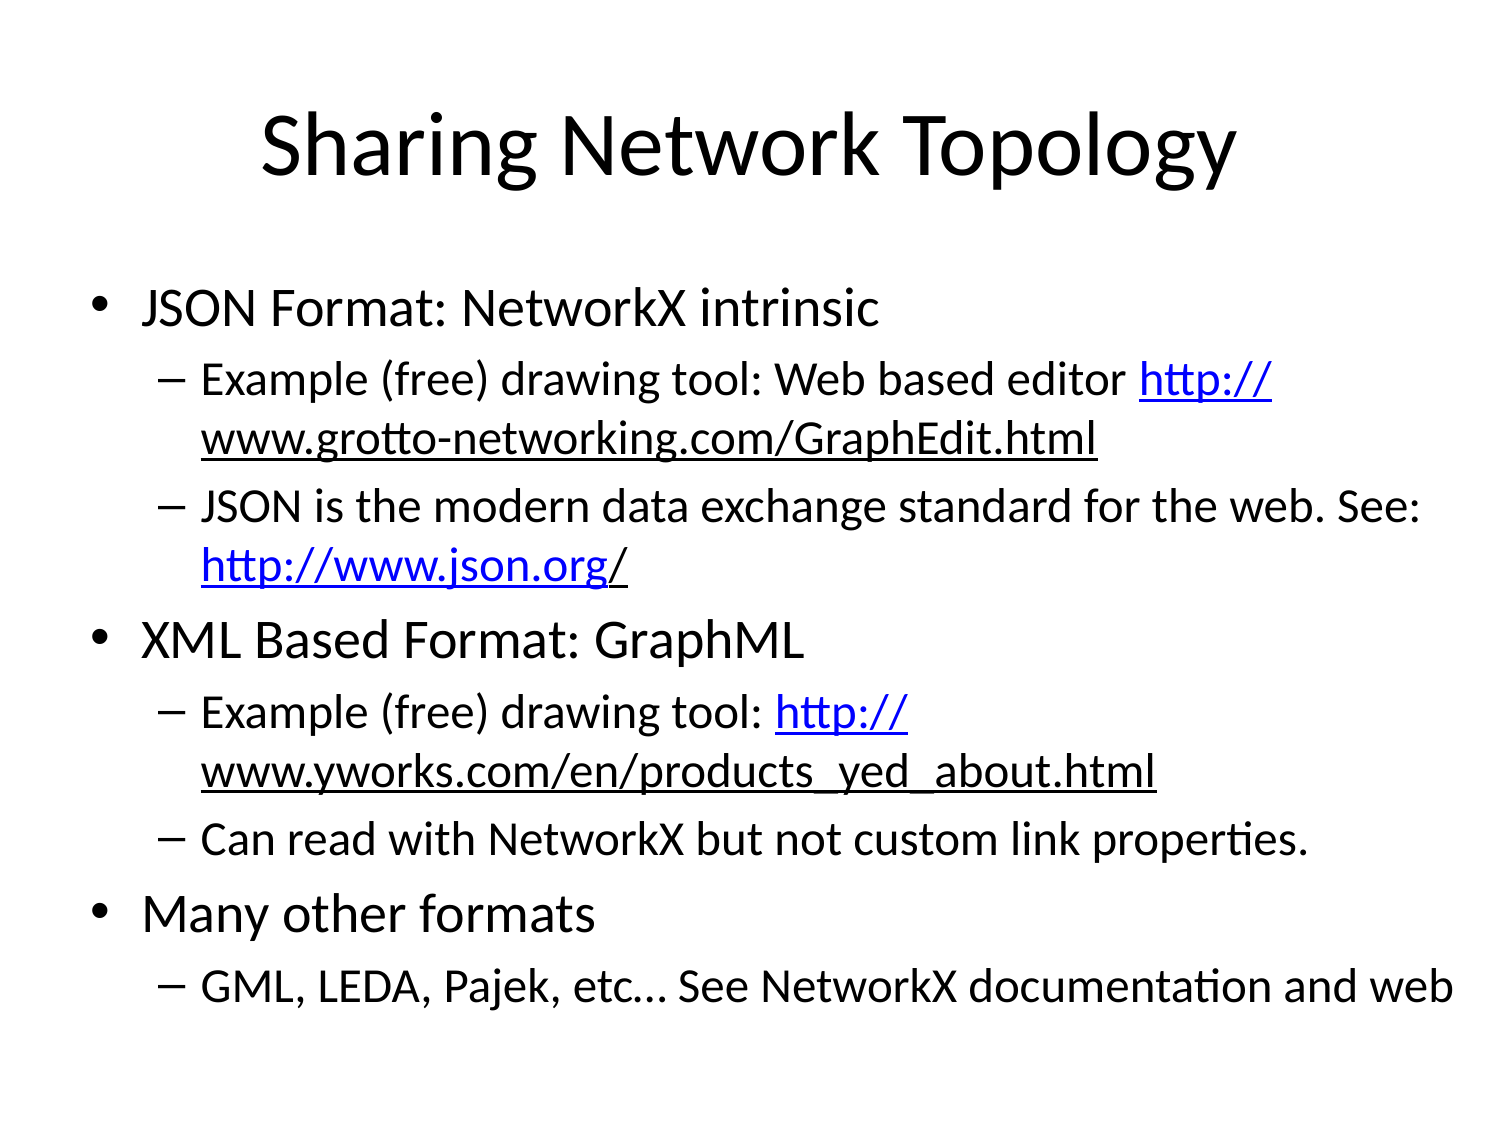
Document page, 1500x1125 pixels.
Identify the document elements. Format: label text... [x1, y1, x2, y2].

list JSON Format: NetworkX intrinsic Example (free) drawing tool: Web based editor http://www.grotto-networking.com/GraphEdit.html JSON is the modern data exchange standard for the web. See: http://www.json.org/ XML Based Format: GraphML Example (free) drawing tool: http://www.yworks.com/en/products_yed_about.html Can read with NetworkX but not custom link properties. Many other formats GML, LEDA, Pajek, etc… See NetworkX documentation and web [75, 262, 1500, 1025]
title Sharing Network Topology [75, 45, 1425, 233]
